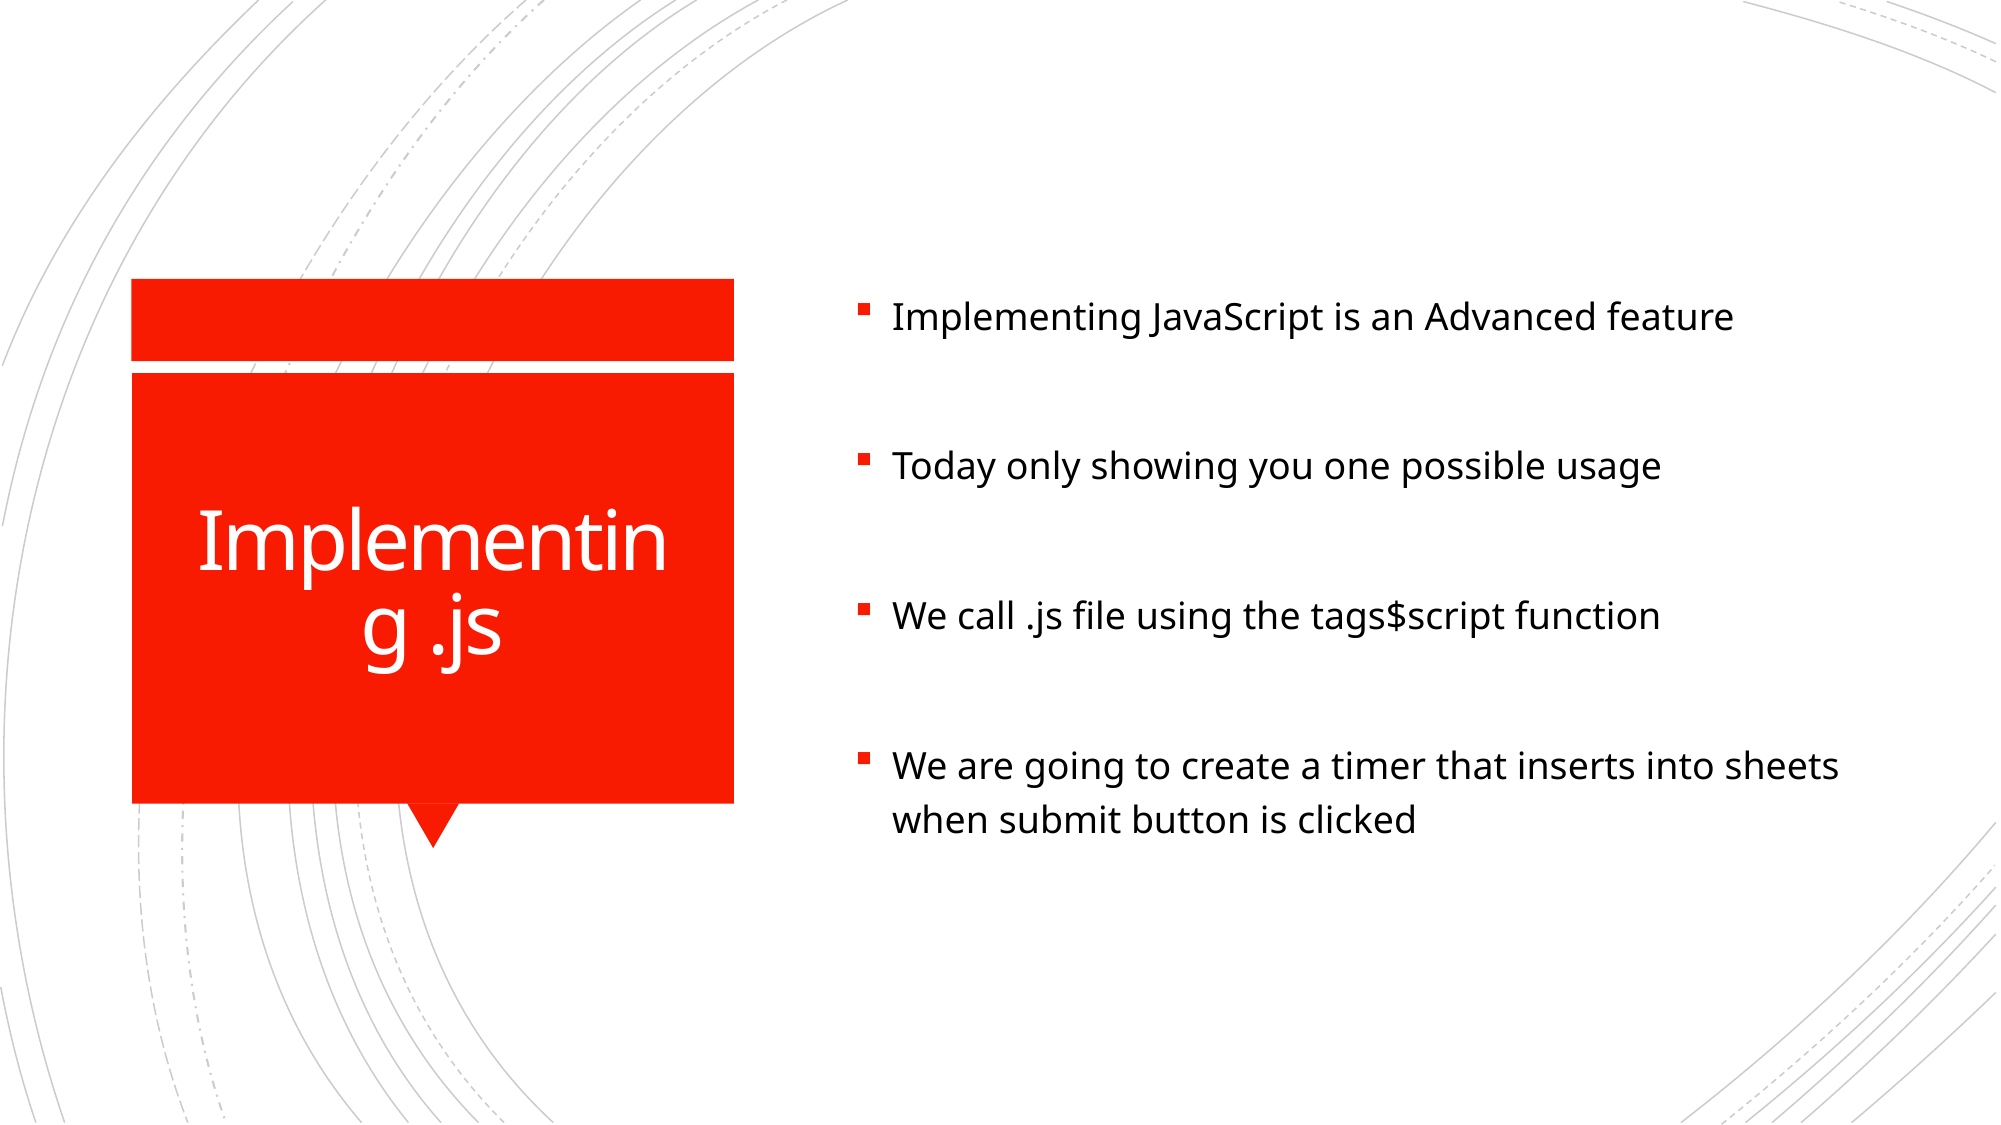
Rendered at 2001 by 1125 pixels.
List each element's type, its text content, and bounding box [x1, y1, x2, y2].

list Implementing JavaScript is an Advanced feature Today only showing you one possible usage We call .js file using the tags$script function We are going to create a timer that inserts into sheets when submit button is clicked [839, 131, 1871, 993]
title Implementing .js [145, 385, 720, 789]
